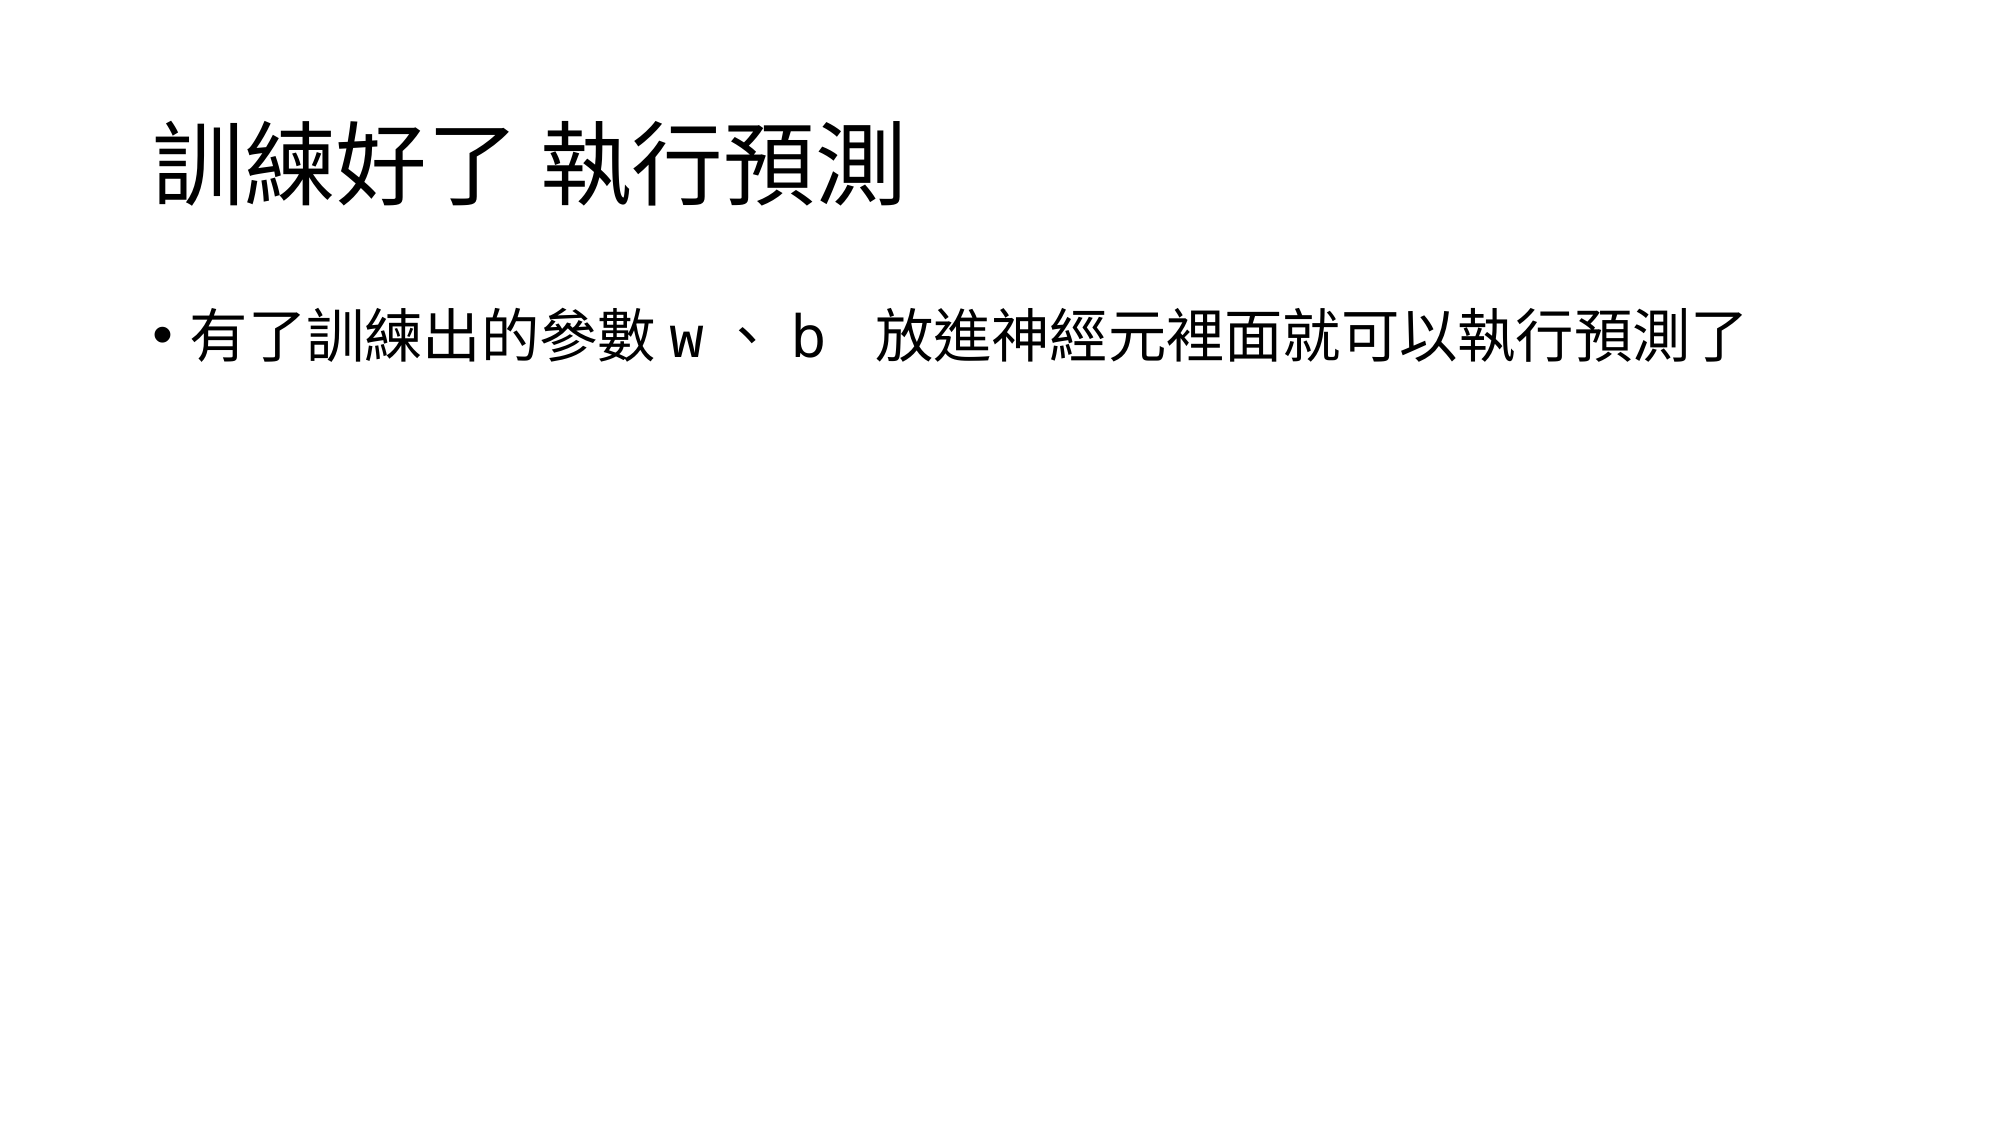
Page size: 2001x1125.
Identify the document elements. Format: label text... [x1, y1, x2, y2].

list 有了訓練出的參數w、b 放進神經元裡面就可以執行預測了 [137, 299, 1863, 1014]
title 訓練好了 執行預測 [137, 59, 1863, 278]
